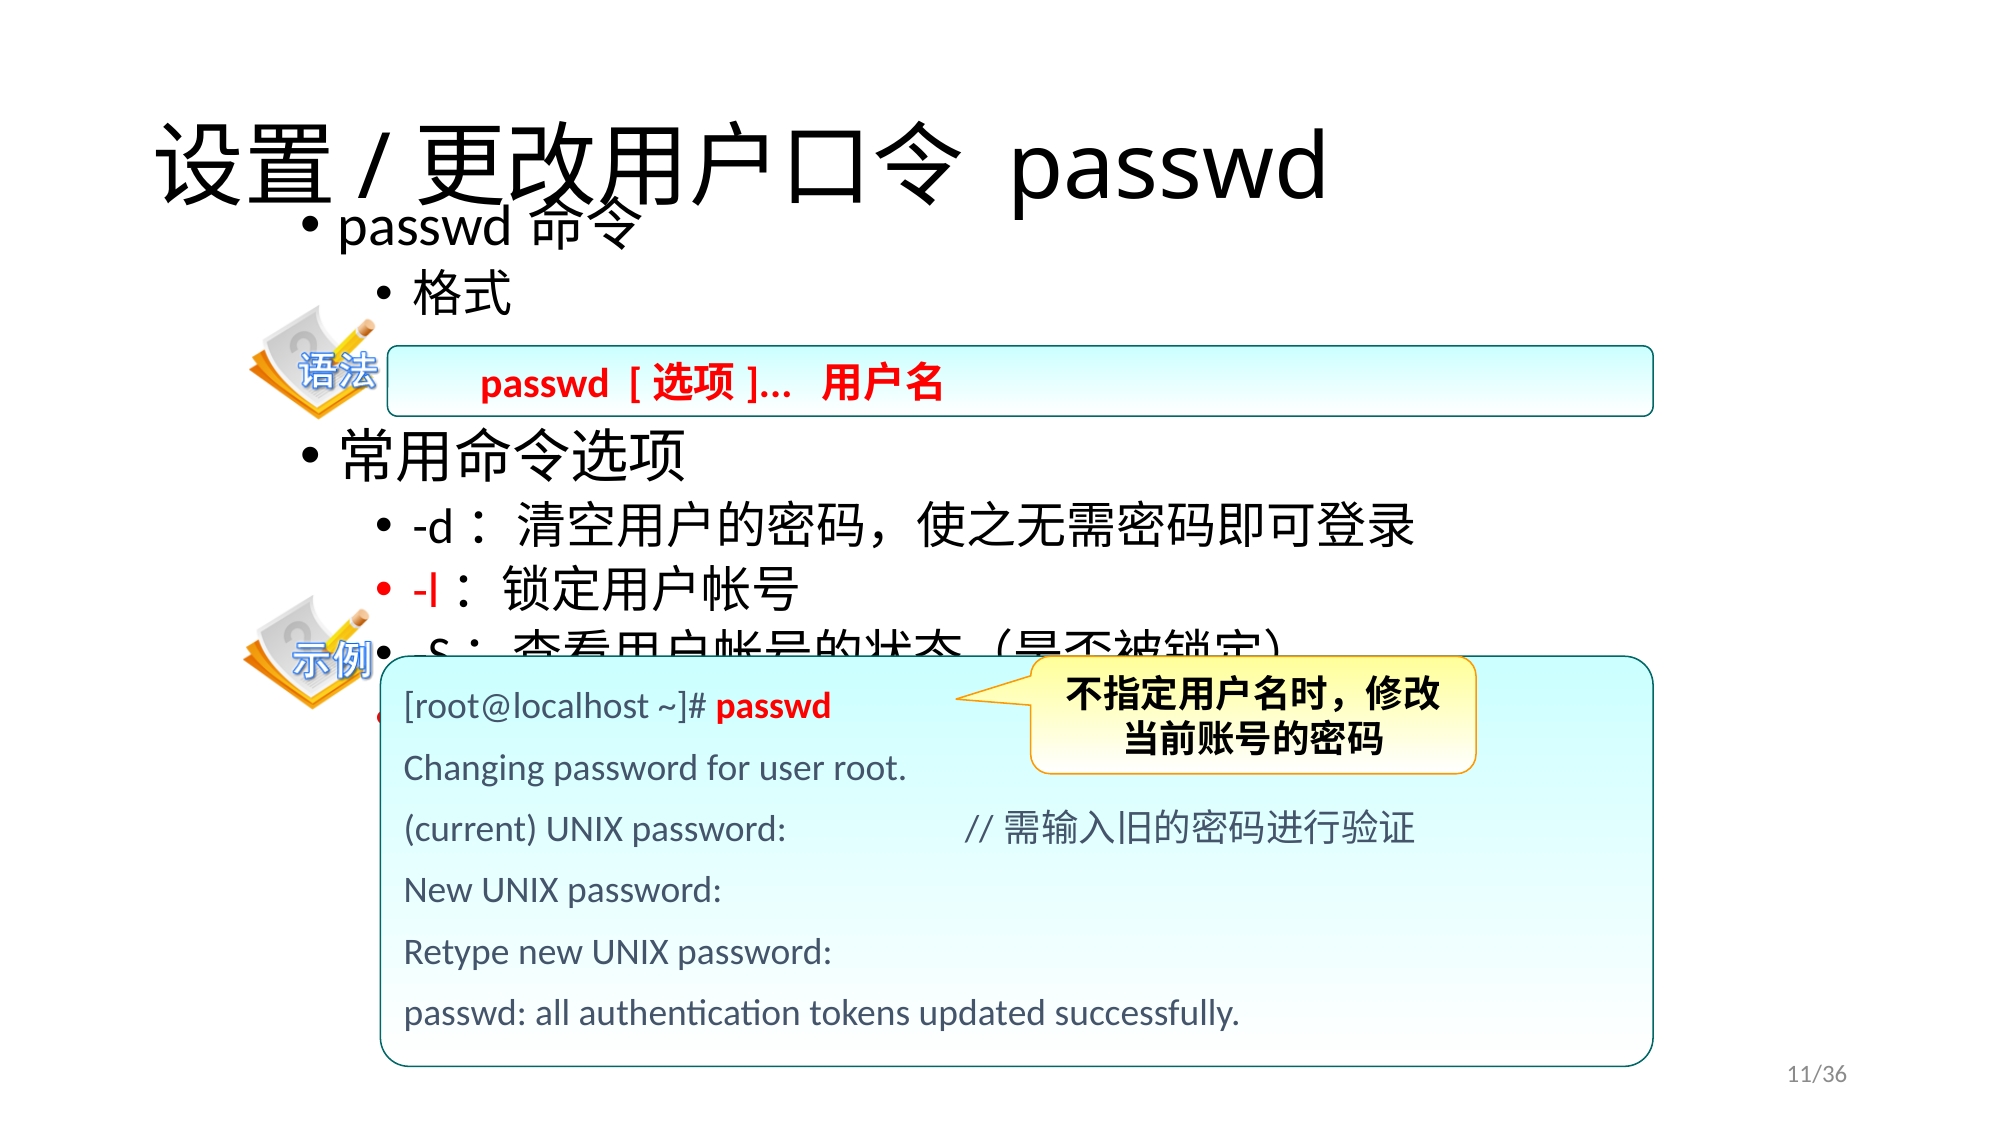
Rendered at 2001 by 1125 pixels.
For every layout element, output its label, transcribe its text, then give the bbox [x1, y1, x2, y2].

picture [243, 574, 422, 736]
text_box [root@localhost ~]# passwd Changing password for user root. (current) UNIX password: //需输入旧的密码进行验证 New UNIX password: Retype new UNIX password: passwd: all authentication tokens updated successfully. [380, 656, 1654, 1067]
picture [249, 284, 428, 446]
title 设置/更改用户口令 passwd [137, 59, 1863, 278]
list passwd命令 格式 常用命令选项 -d：清空用户的密码，使之无需密码即可登录 -l：锁定用户帐号 -S：查看用户帐号的状态（是否被锁定） -u：解锁用户帐号 [285, 278, 1680, 1032]
slide_number /36 [1412, 1042, 1863, 1103]
text_box 不指定用户名时，修改当前账号的密码 [955, 656, 1477, 774]
text_box passwd [选项]... 用户名 [428, 345, 1654, 417]
